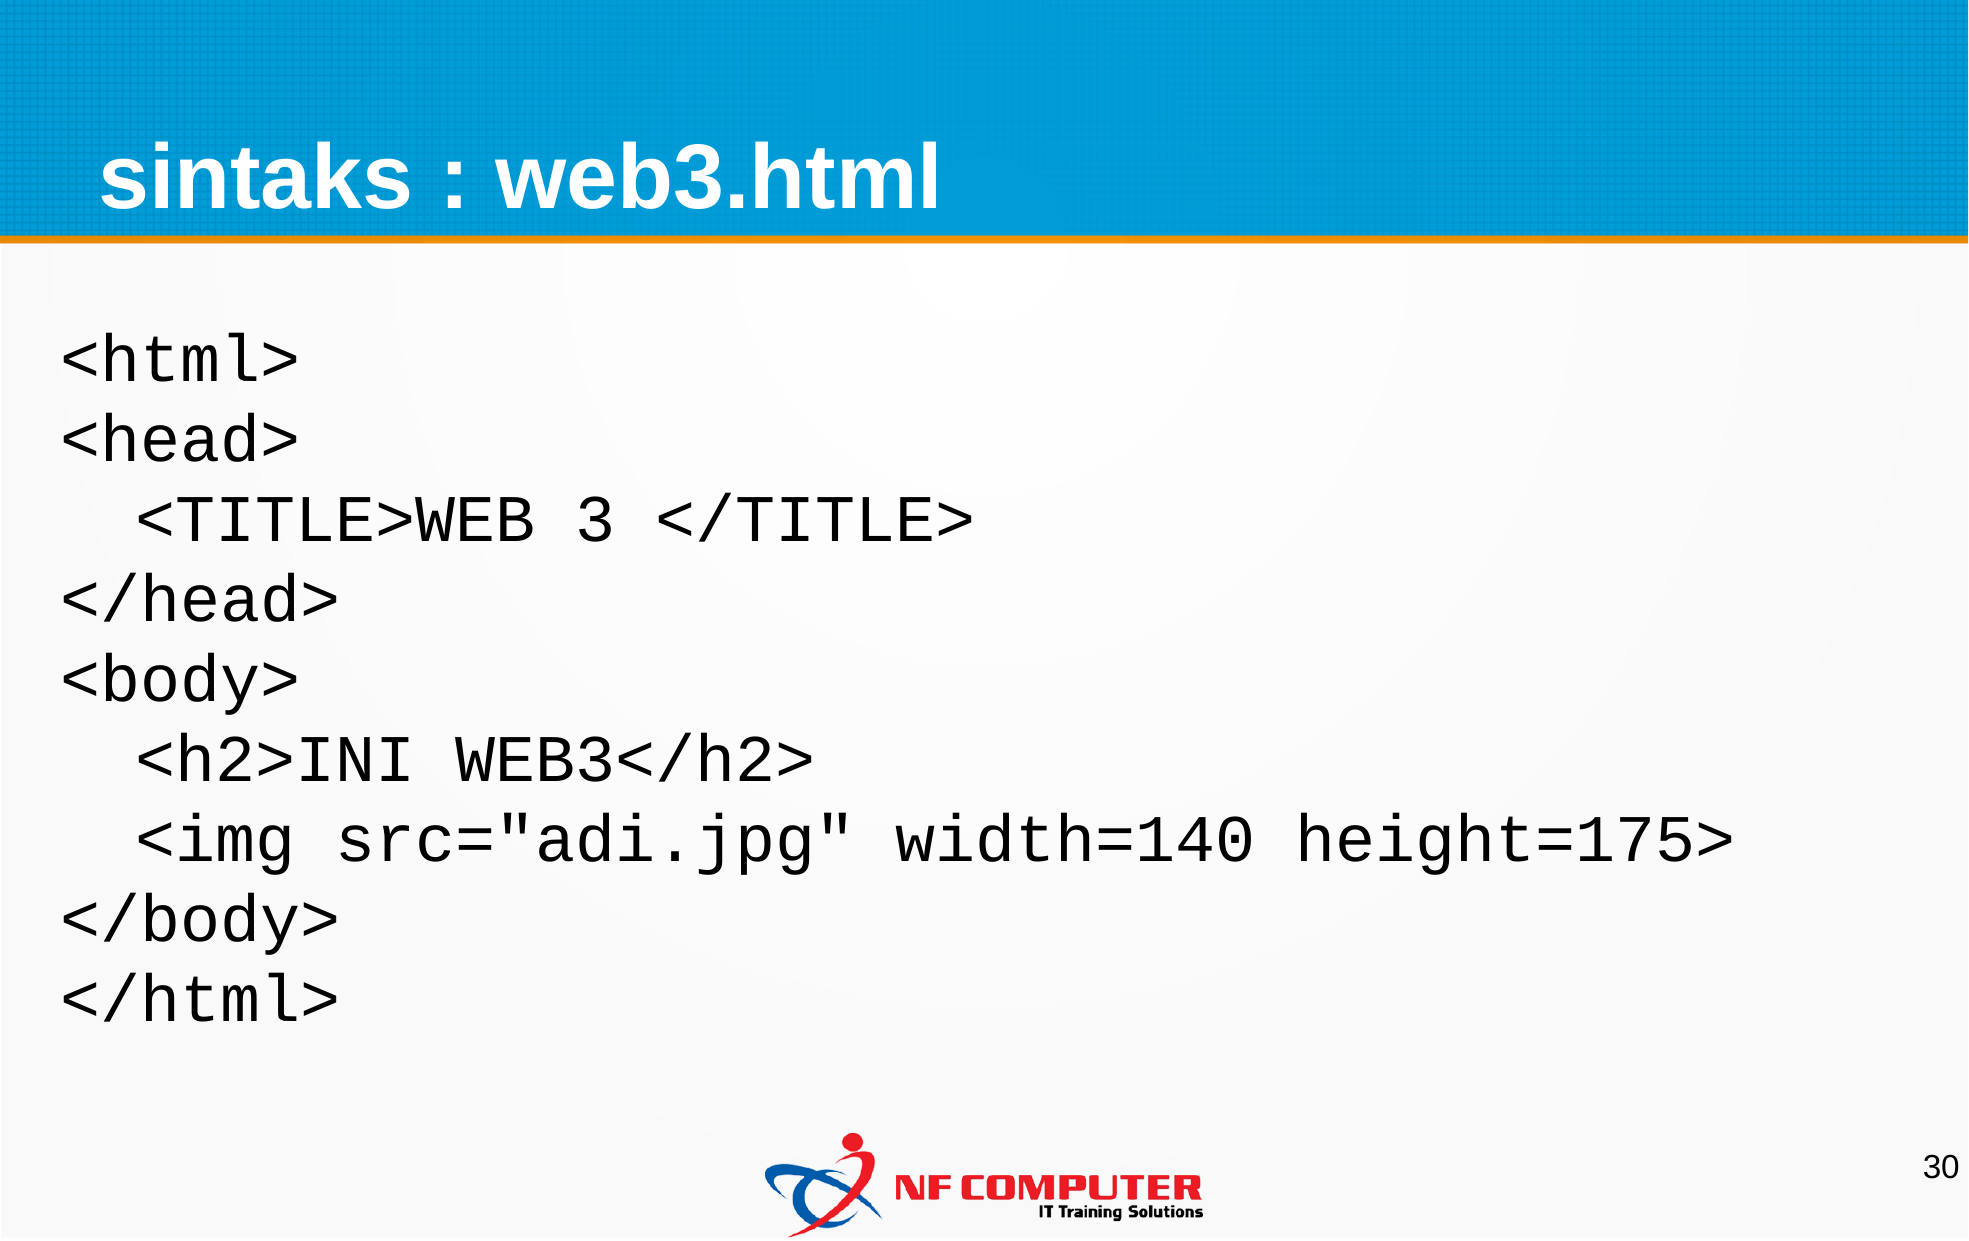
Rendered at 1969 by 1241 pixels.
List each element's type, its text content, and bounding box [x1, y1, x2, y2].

picture [0, 236, 1969, 1241]
text_box <html> <head> <TITLE>WEB 3 </TITLE> </head> <body> <h2>INI WEB3</h2> <img src="adi.jpg" width=140 height=175> </body> </html> [59, 314, 1860, 1080]
slide_number 30 [1841, 1145, 1960, 1241]
text_box sintaks : web3.html [98, 19, 1870, 227]
